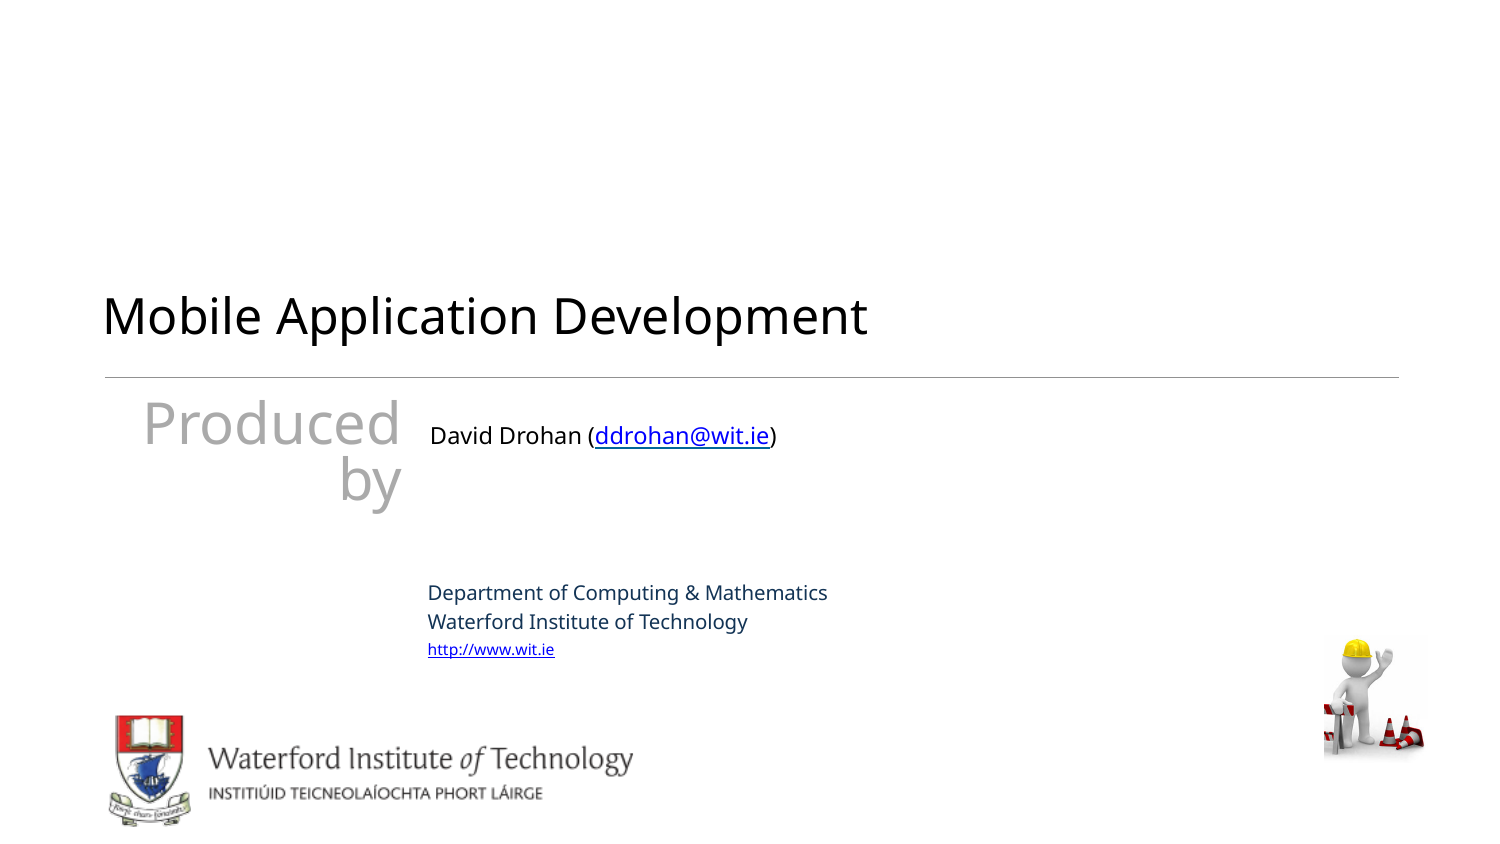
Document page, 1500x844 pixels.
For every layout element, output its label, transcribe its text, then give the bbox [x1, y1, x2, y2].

picture [1324, 635, 1428, 763]
list David Drohan (ddrohan@wit.ie) [429, 414, 1097, 588]
title Mobile Application Development [102, 269, 1398, 360]
picture [102, 710, 636, 831]
